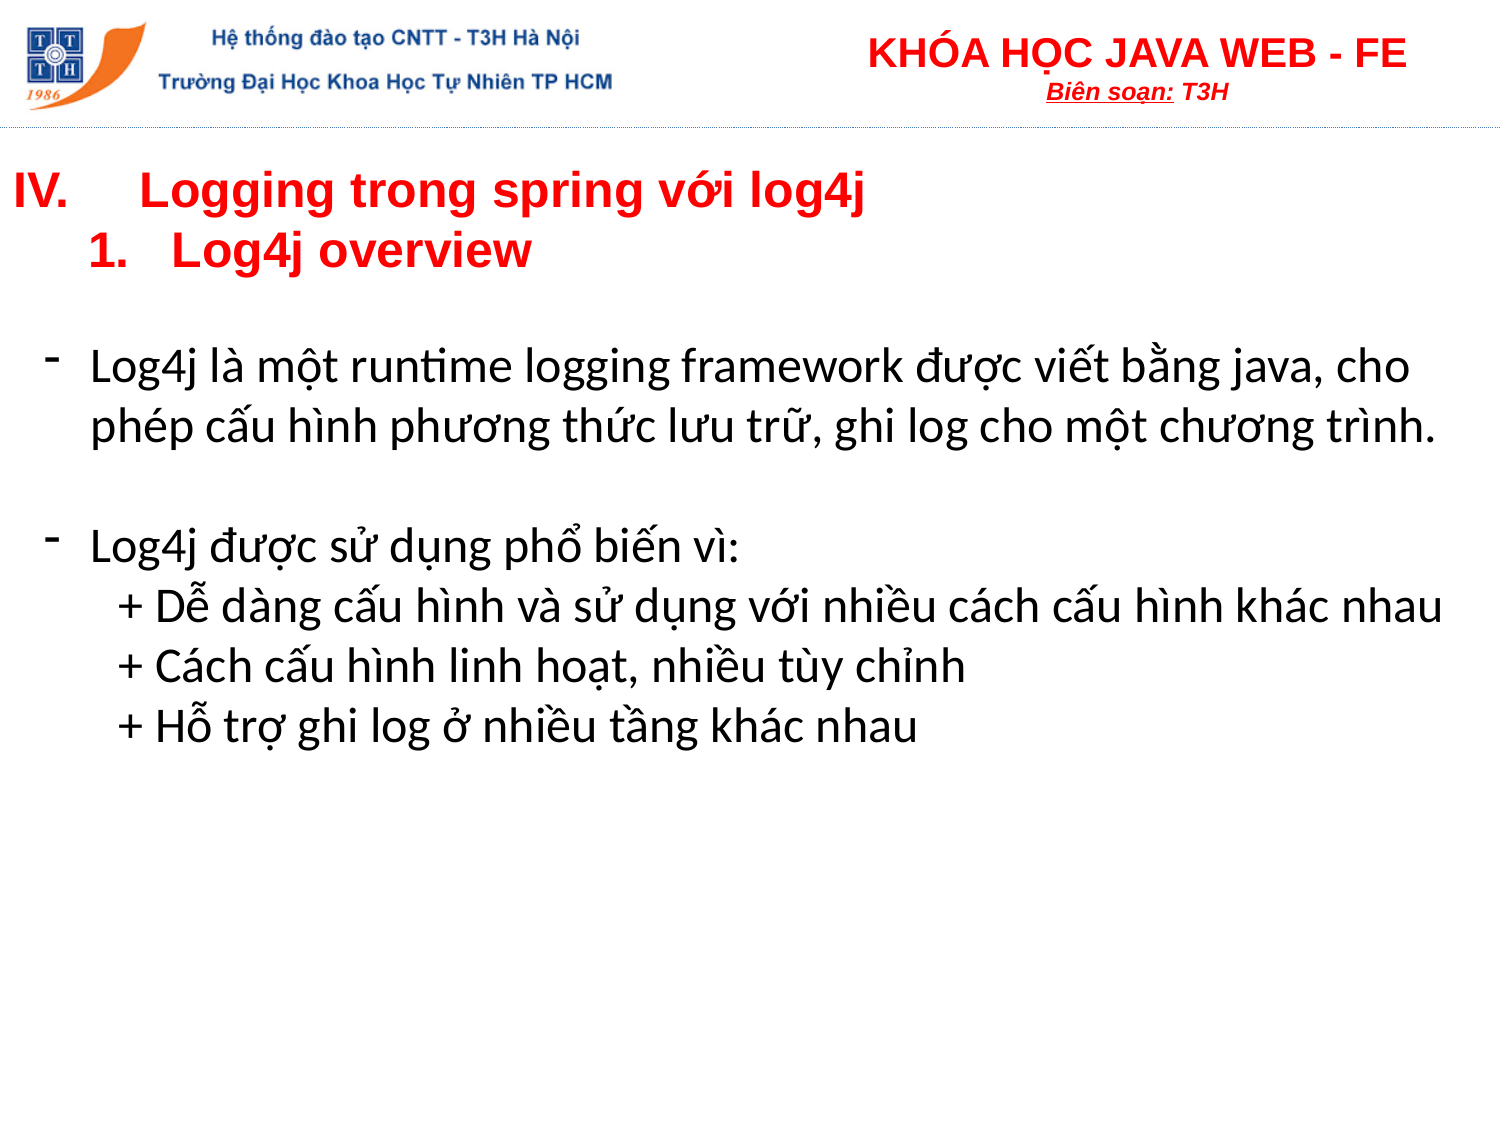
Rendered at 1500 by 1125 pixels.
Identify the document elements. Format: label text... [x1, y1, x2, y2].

picture [3, 1, 642, 127]
text_box Log4j là một runtime logging framework được viết bằng java, cho phép cấu hình phương thức lưu trữ, ghi log cho một chương trình. Log4j được sử dụng phổ biến vì: + Dễ dàng cấu hình và sử dụng với nhiều cách cấu hình khác nhau + Cách cấu hình linh hoạt, nhiều tùy chỉnh + Hỗ trợ ghi log ở nhiều tầng khác nhau [29, 324, 1470, 760]
text_box KHÓA HỌC JAVA WEB - FE Biên soạn: T3H [787, 2, 1488, 127]
text_box IV. Logging trong spring với log4j 1. Log4j overview [0, 149, 1500, 285]
